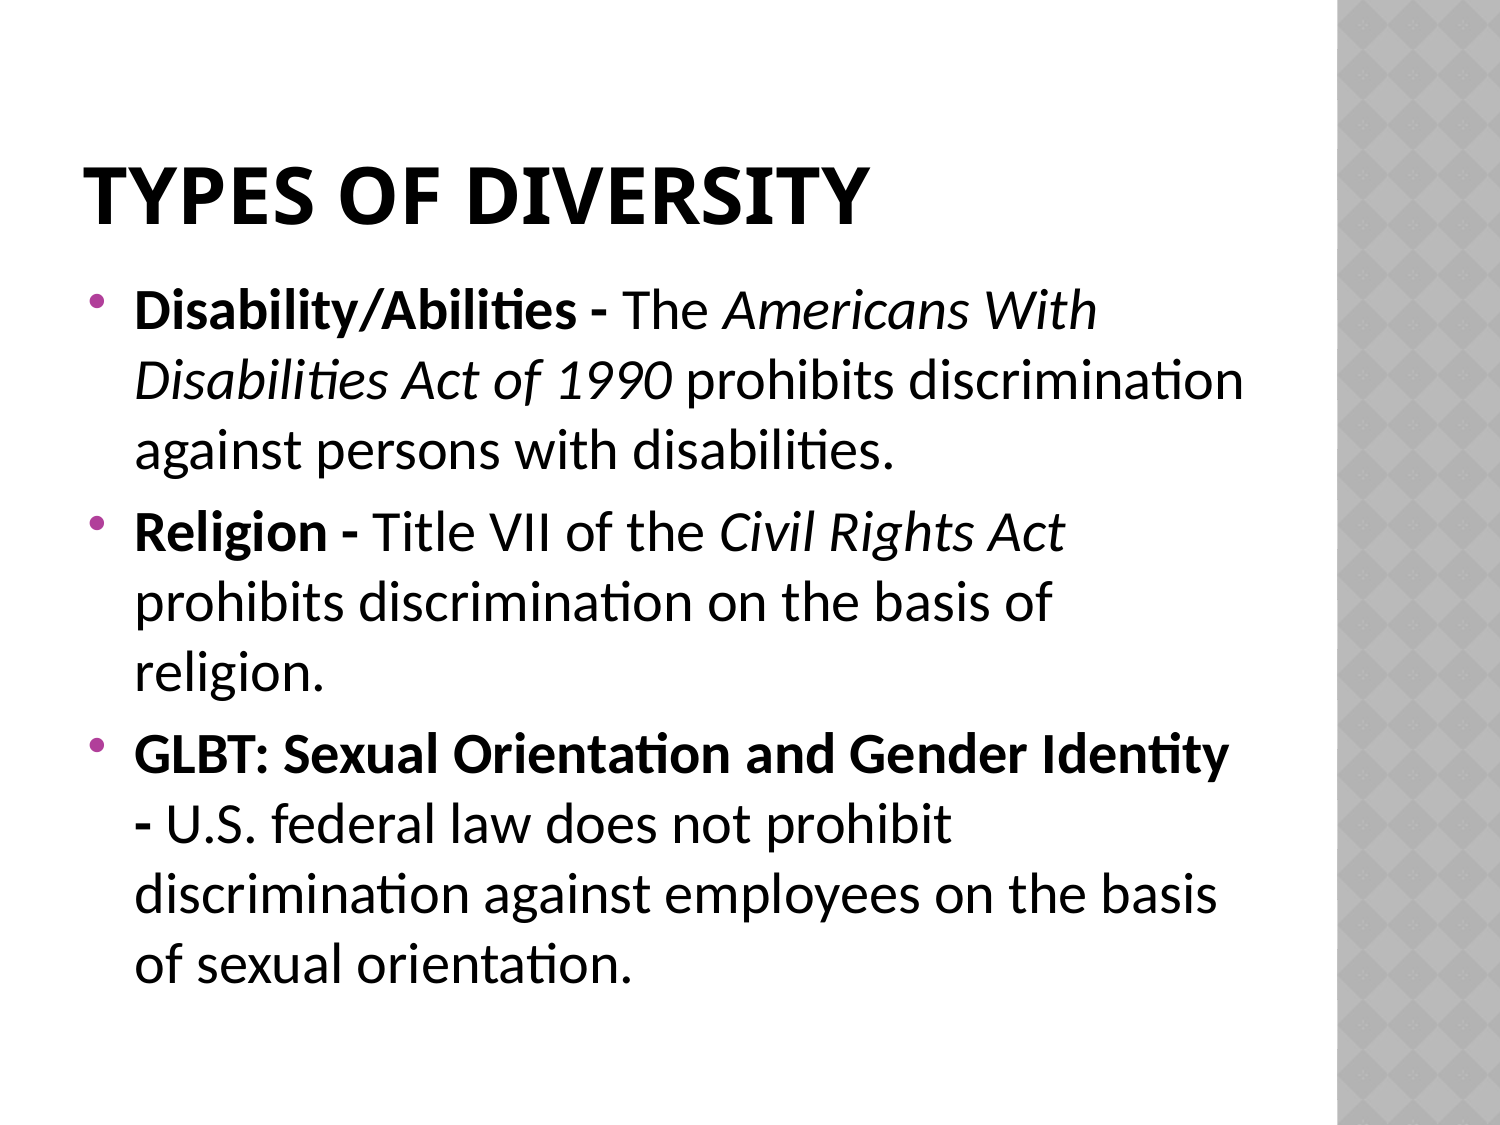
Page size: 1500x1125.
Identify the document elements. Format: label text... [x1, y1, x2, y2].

title Types of Diversity [75, 52, 1263, 240]
list Disability/Abilities - The Americans With Disabilities Act of 1990 prohibits discrimination against persons with disabilities. Religion - Title VII of the Civil Rights Act prohibits discrimination on the basis of religion. GLBT: Sexual Orientation and Gender Identity - U.S. federal law does not prohibit discrimination against employees on the basis of sexual orientation. [75, 264, 1263, 1059]
